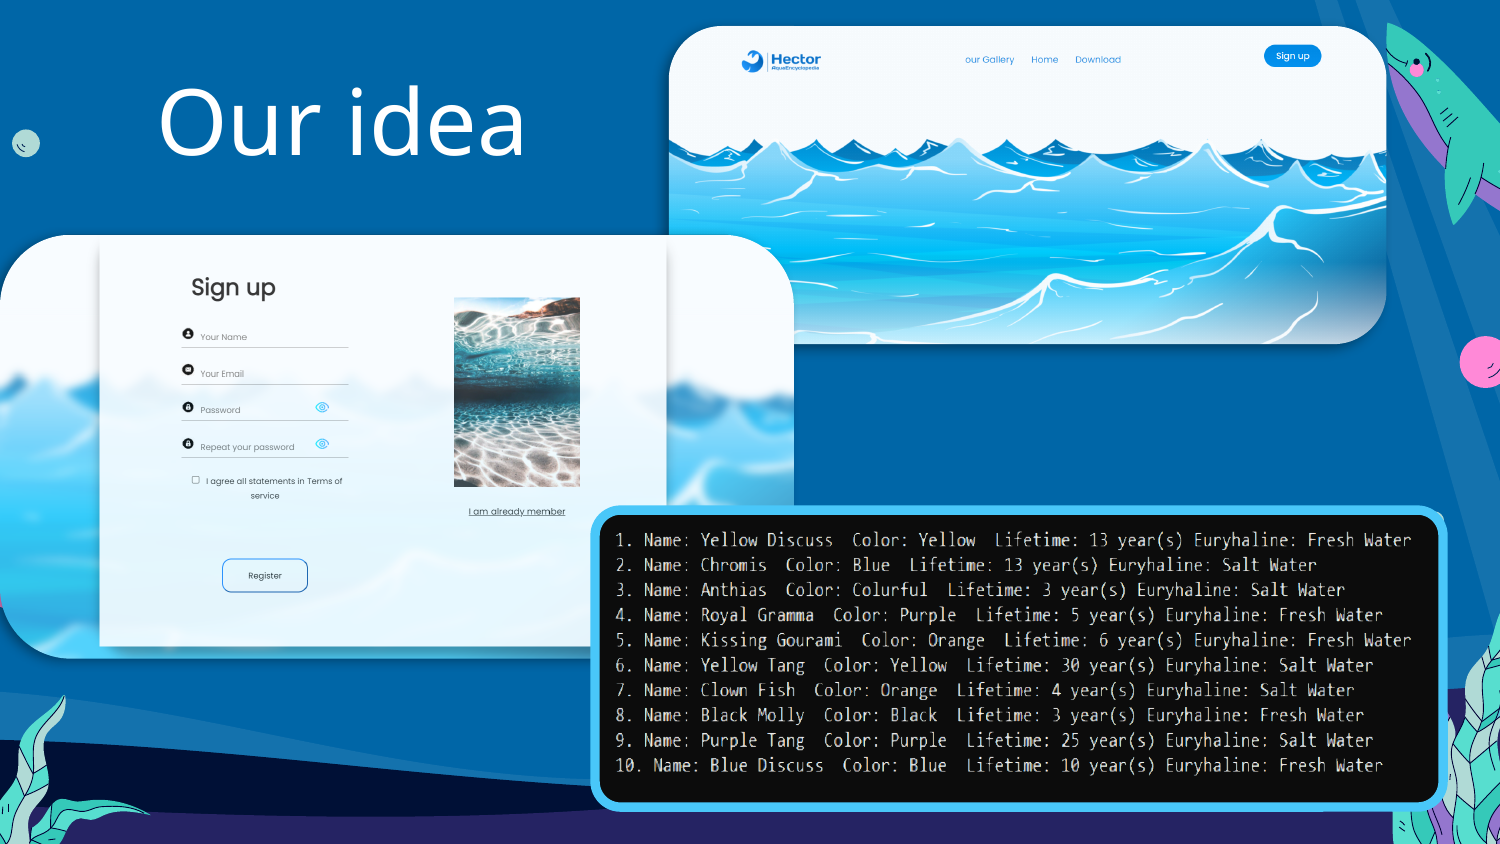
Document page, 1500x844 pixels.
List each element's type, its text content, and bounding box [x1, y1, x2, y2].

title Our idea [156, 71, 554, 166]
picture [0, 25, 1444, 808]
